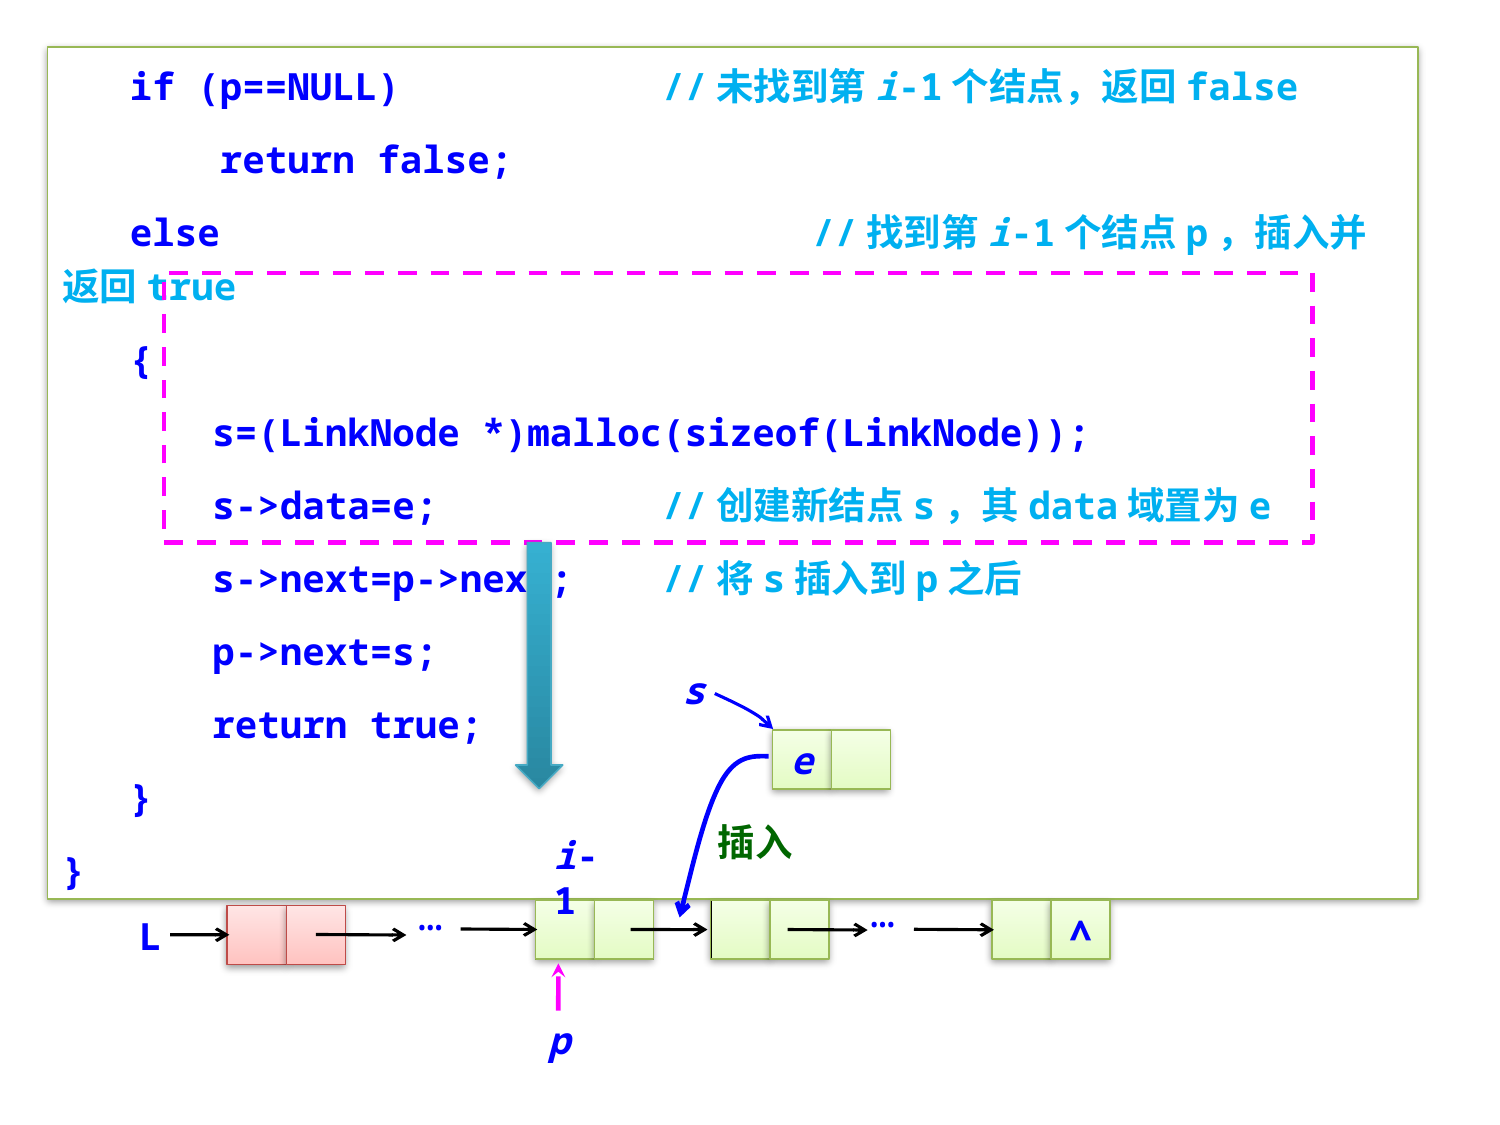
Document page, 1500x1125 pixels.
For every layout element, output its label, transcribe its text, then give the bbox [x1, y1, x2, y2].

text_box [124, 272, 1313, 1071]
text_box if (p==NULL) //未找到第i-1个结点，返回false return false; else //找到第i-1个结点p，插入并返回true { s=(LinkNode *)malloc(sizeof(LinkNode)); s->data=e; //创建新结点s，其data域置为e s->next=p->next; //将s插入到p之后 p->next=s; return true; } } [47, 46, 1419, 900]
